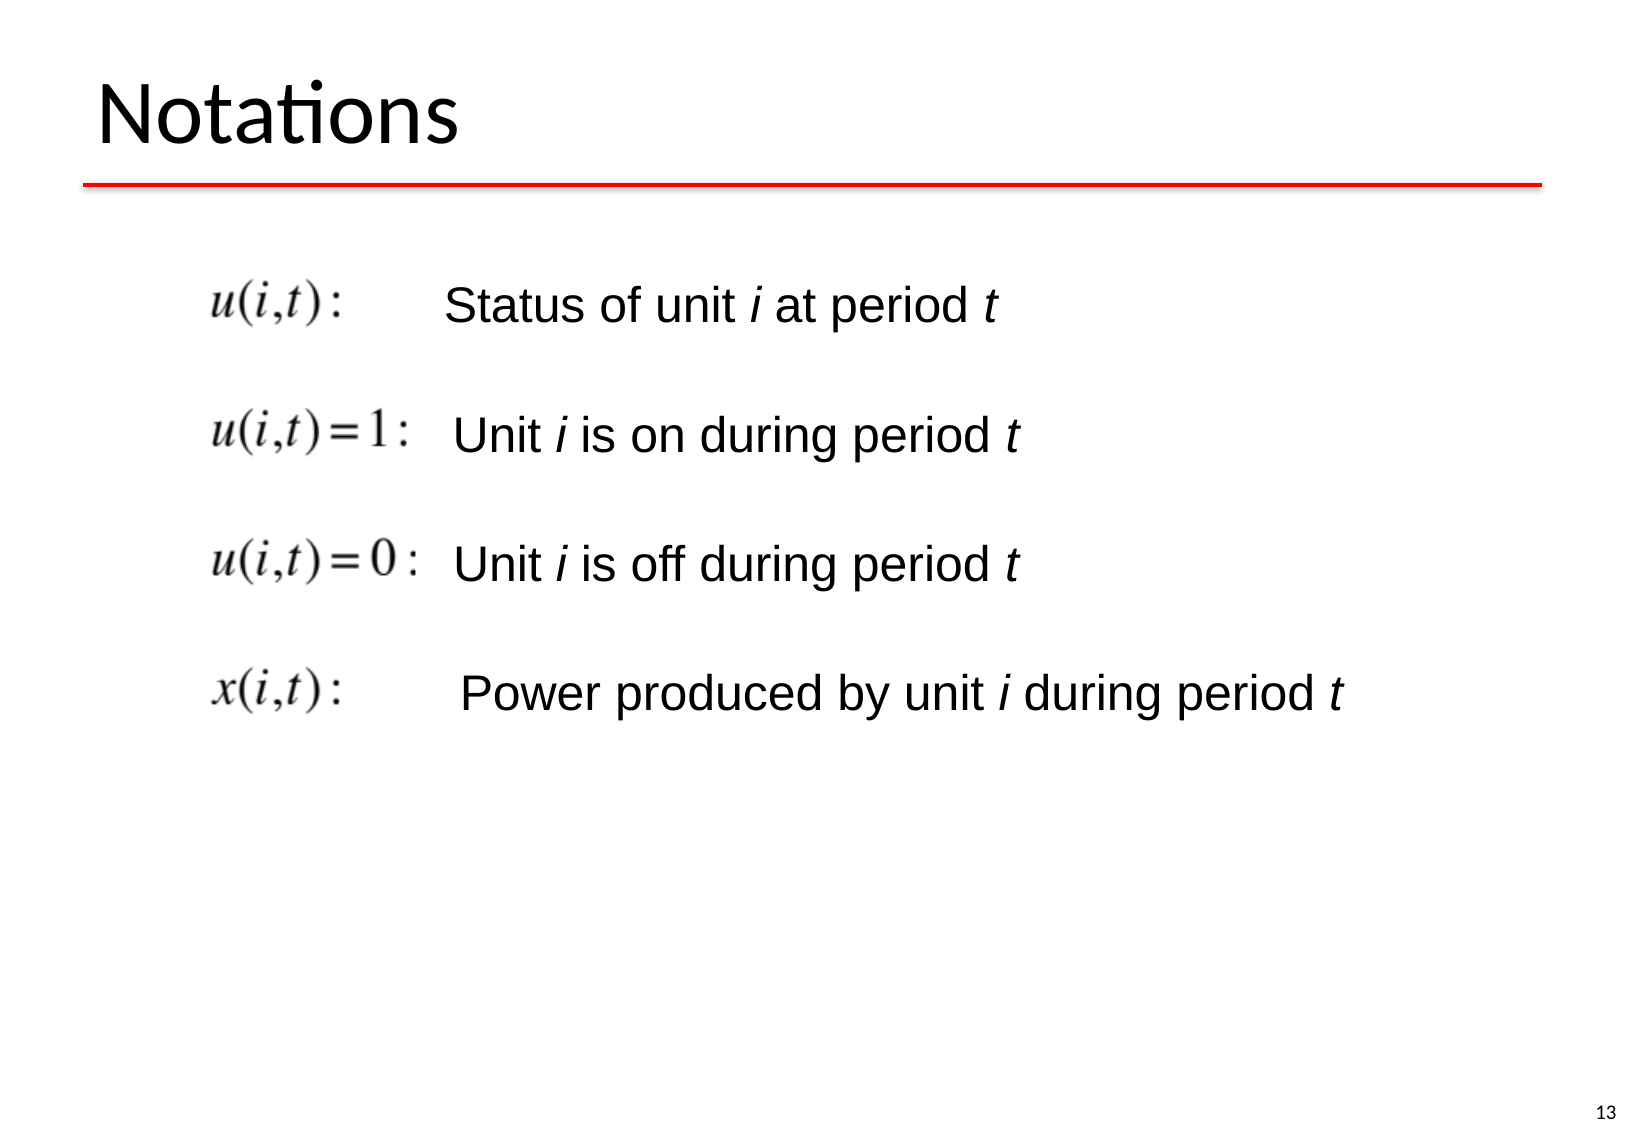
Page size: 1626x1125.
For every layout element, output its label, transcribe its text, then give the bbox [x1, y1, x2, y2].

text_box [208, 264, 1019, 341]
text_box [209, 394, 1050, 470]
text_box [209, 523, 1049, 599]
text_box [208, 652, 1380, 729]
slide_number 13 [1252, 1081, 1625, 1125]
title Notations [81, 19, 1544, 195]
